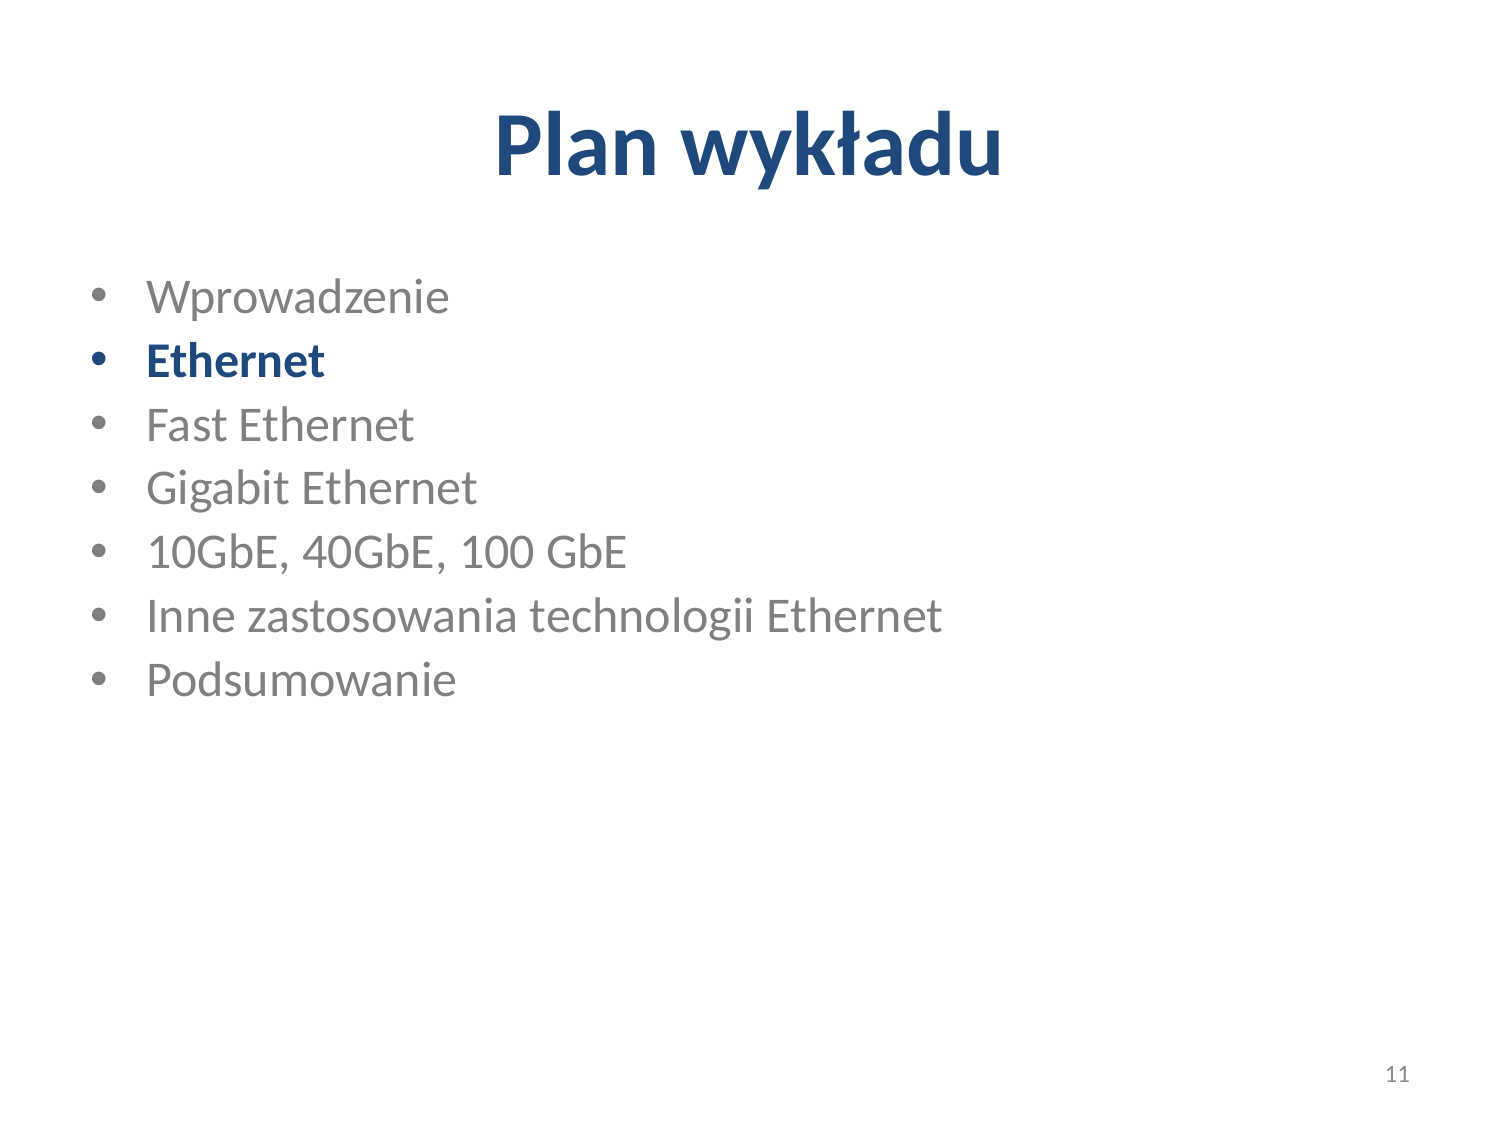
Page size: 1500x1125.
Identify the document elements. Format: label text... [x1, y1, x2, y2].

list Wprowadzenie Ethernet Fast Ethernet Gigabit Ethernet 10GbE, 40GbE, 100 GbE Inne zastosowania technologii Ethernet Podsumowanie [75, 262, 1425, 1005]
title Plan wykładu [75, 45, 1425, 233]
slide_number 11 [1074, 1042, 1425, 1103]
